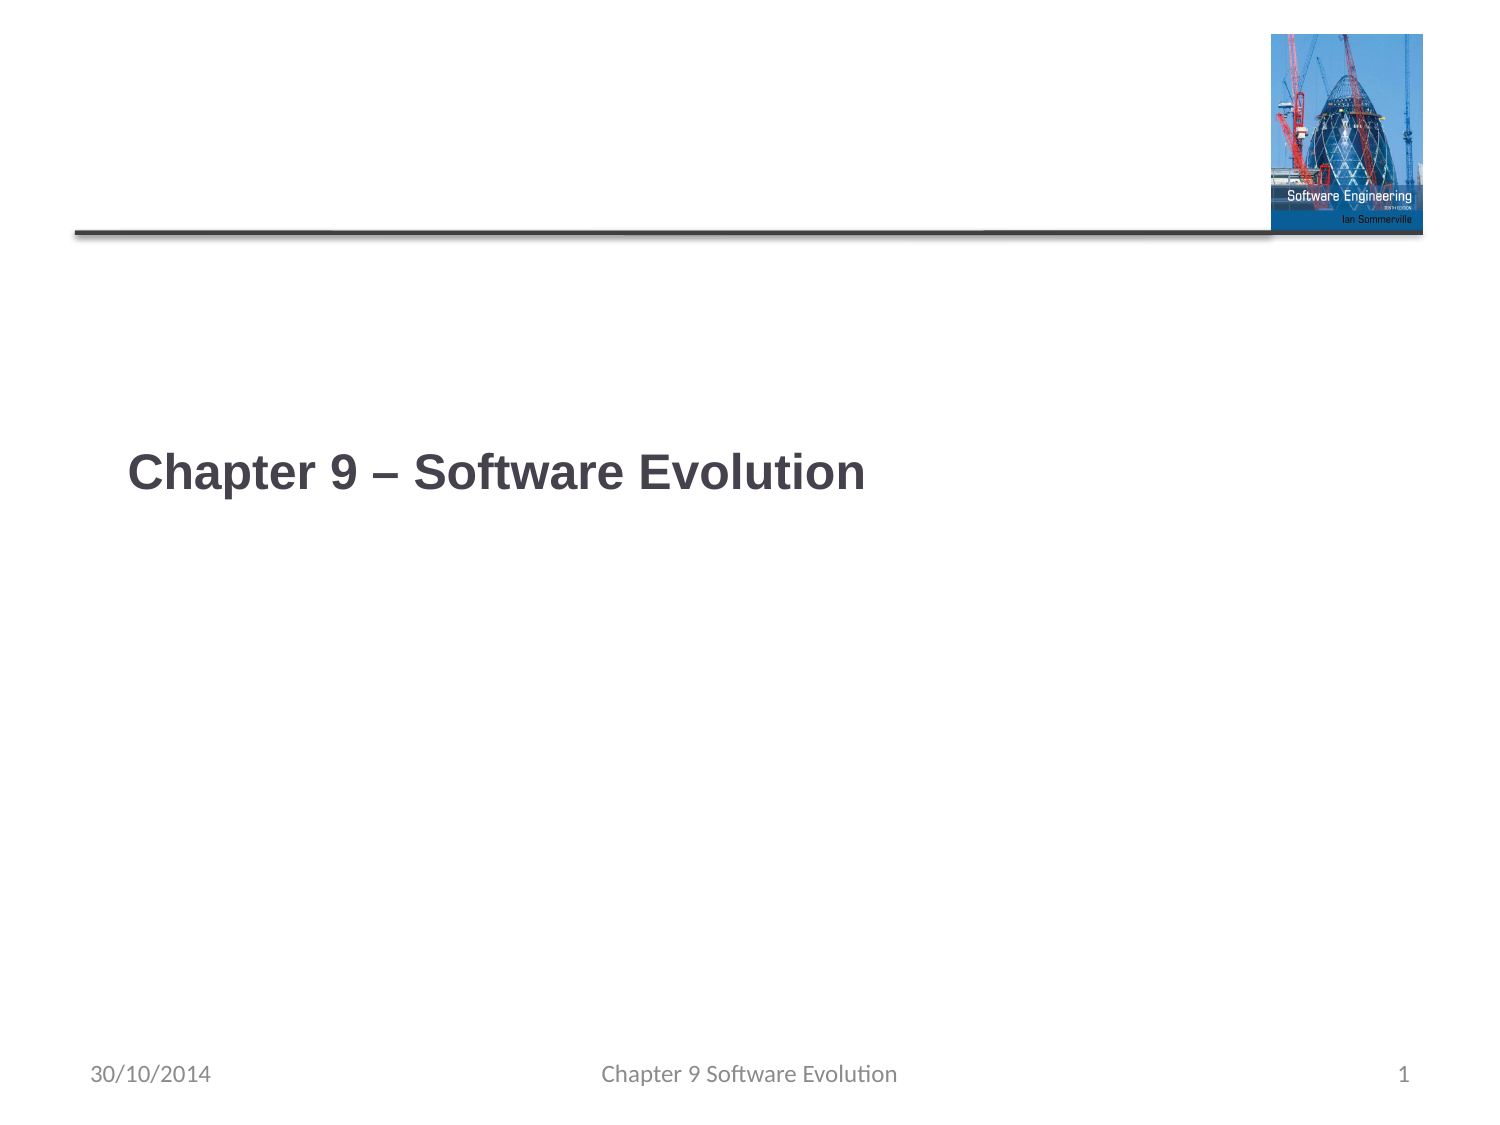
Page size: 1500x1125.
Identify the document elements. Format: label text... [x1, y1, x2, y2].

title Chapter 9 – Software Evolution [112, 349, 1388, 591]
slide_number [75, 1042, 425, 1103]
picture [1271, 34, 1423, 230]
footer Chapter 9 Software Evolution [512, 1042, 988, 1103]
slide_number 1 [1074, 1042, 1425, 1103]
